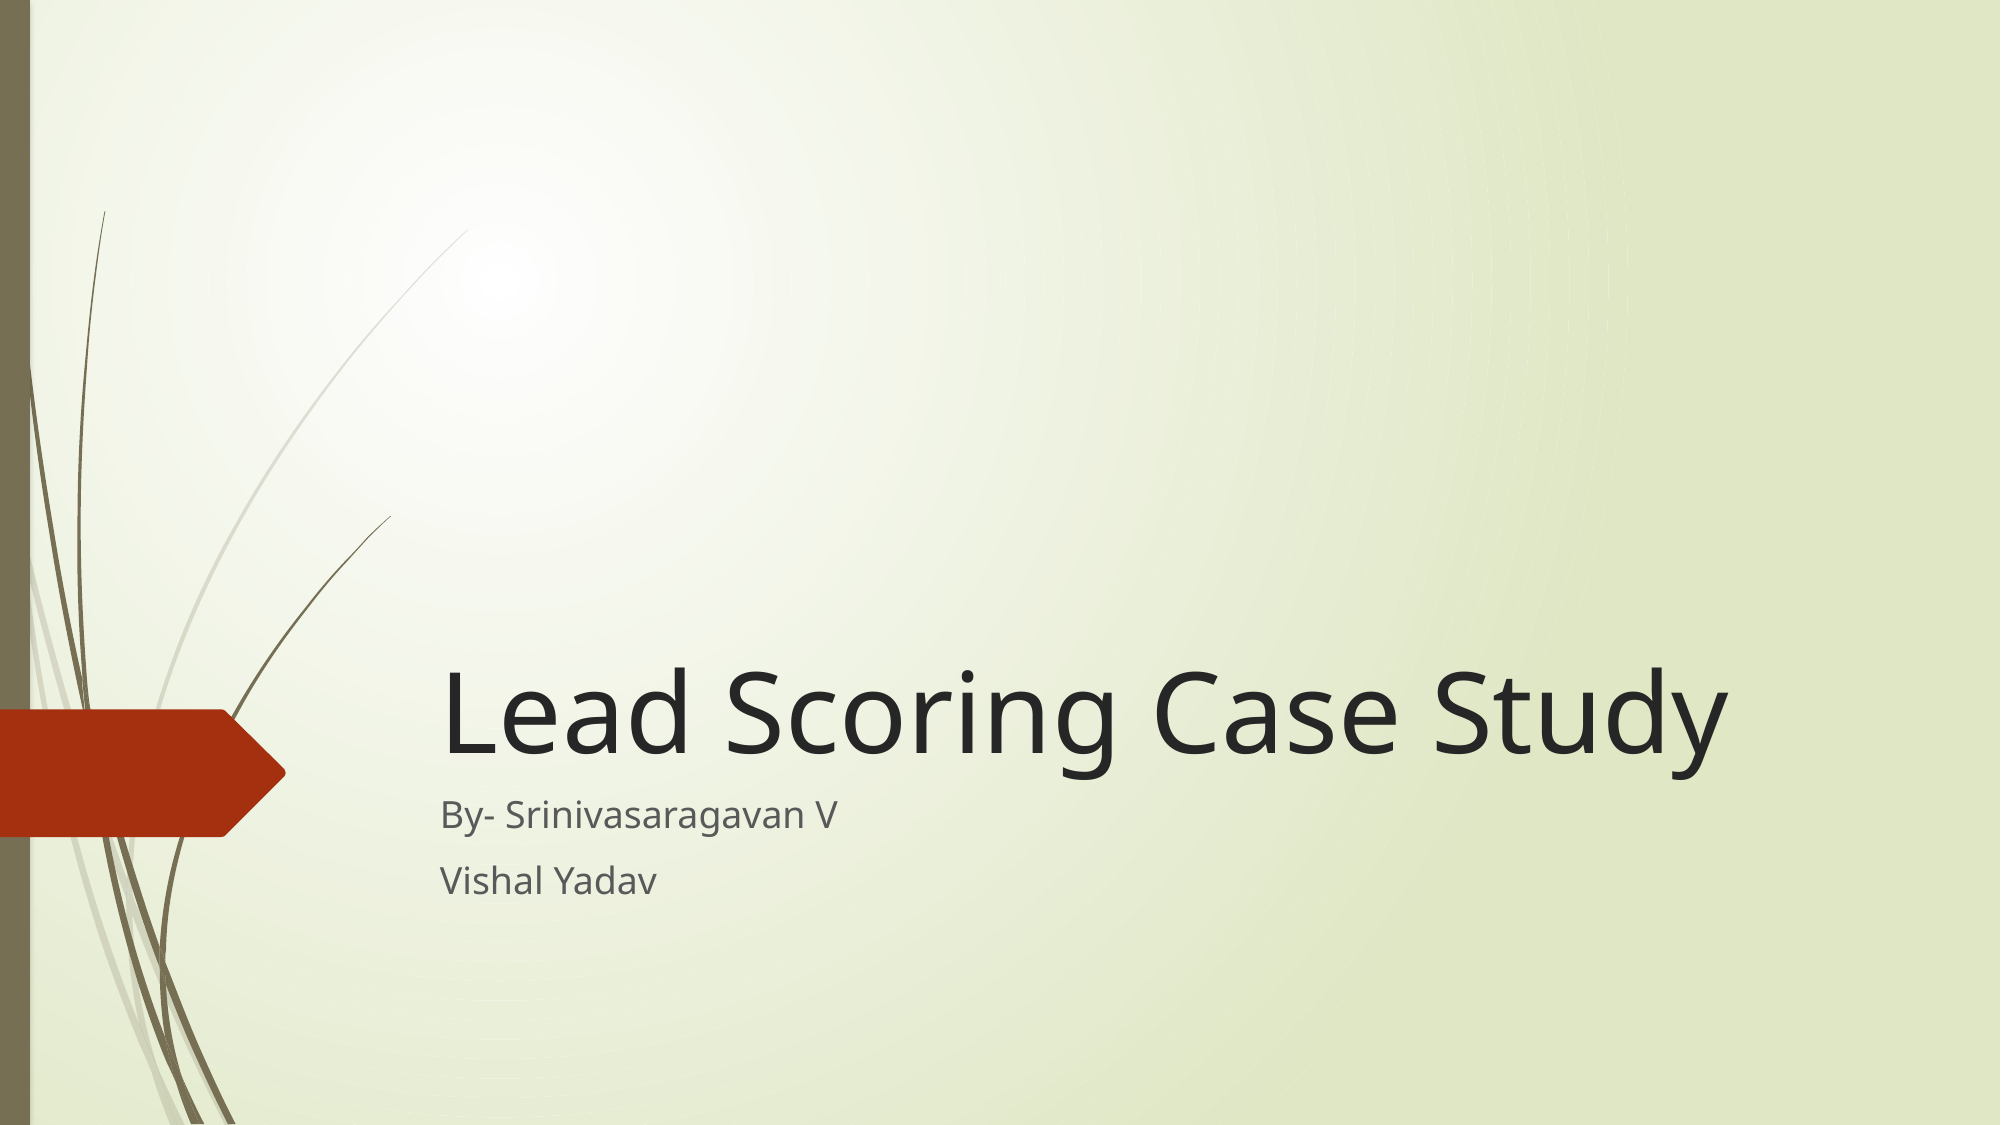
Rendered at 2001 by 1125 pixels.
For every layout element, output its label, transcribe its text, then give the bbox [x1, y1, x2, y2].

subtitle By- Srinivasaragavan V Vishal Yadav [424, 783, 1888, 969]
title Lead Scoring Case Study [424, 412, 1888, 783]
